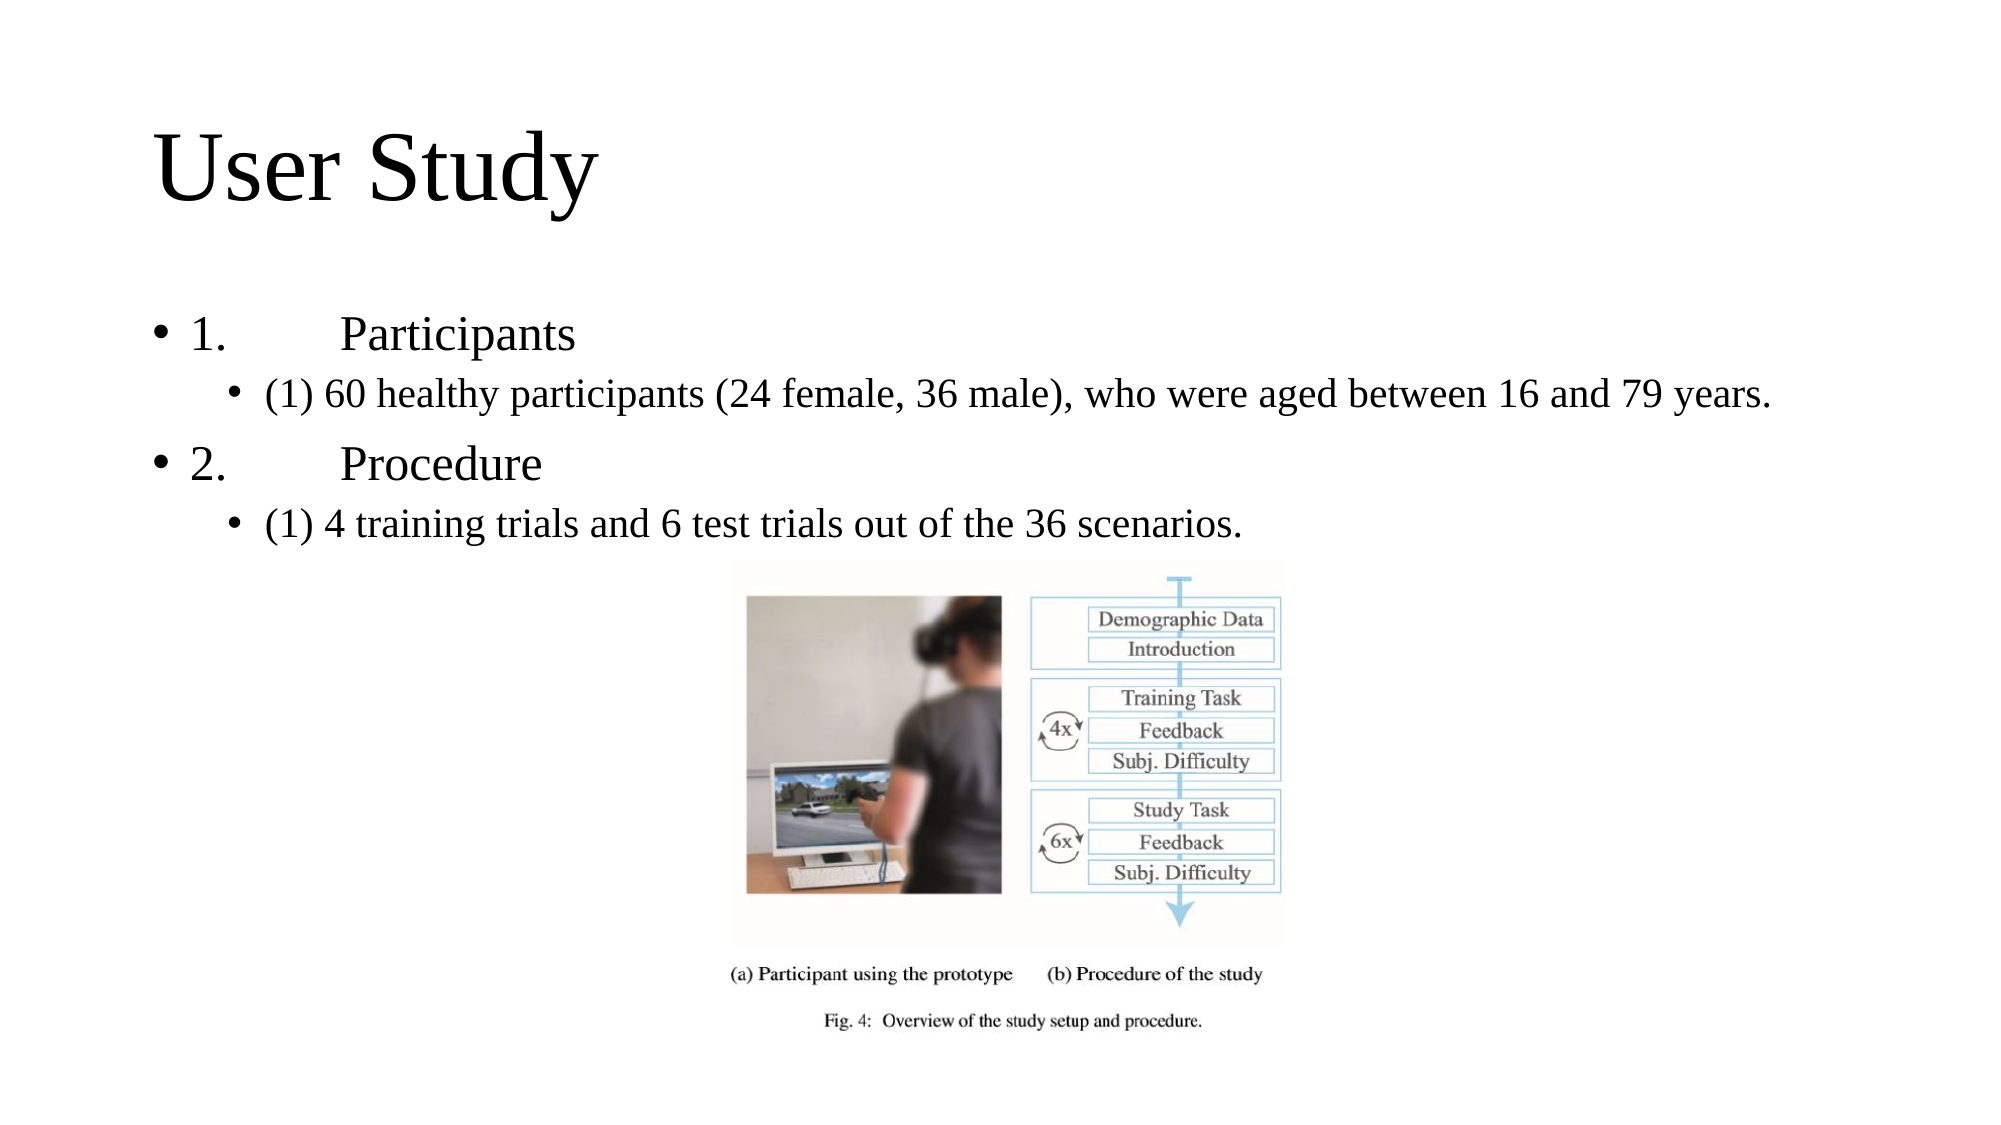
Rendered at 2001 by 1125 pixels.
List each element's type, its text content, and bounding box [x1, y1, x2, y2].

picture [714, 559, 1286, 1036]
list 1. Participants (1) 60 healthy participants (24 female, 36 male), who were aged between 16 and 79 years. 2. Procedure (1) 4 training trials and 6 test trials out of the 36 scenarios. [137, 299, 1863, 1014]
title User Study [137, 59, 1863, 278]
